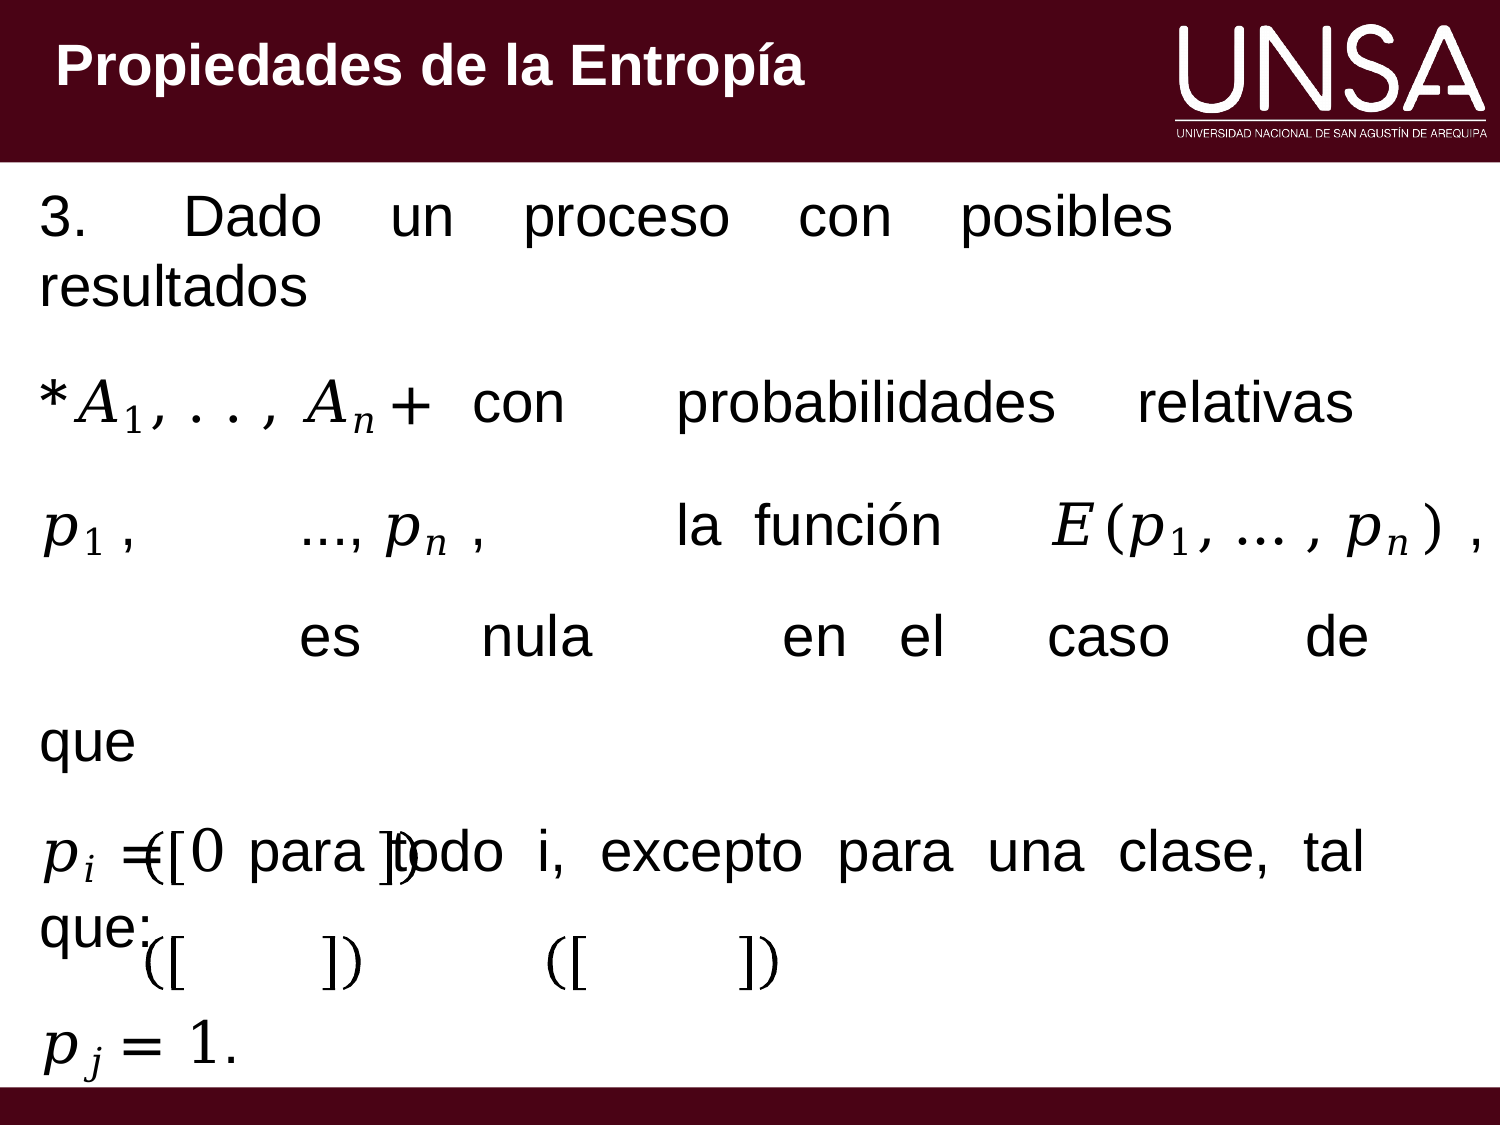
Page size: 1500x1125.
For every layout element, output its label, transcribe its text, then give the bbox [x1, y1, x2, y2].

text_box 3. Dado un proceso con posibles resultados *𝐴1, . . , 𝐴𝑛+ con probabilidades relativas 𝑝1 , ..., 𝑝𝑛 , la función 𝐸(𝑝1, … , 𝑝𝑛) , es nula en el caso de que 𝑝𝑖 = 0 para todo i, excepto para una clase, tal que: 𝑝𝑗 = 1. Se puede decir que: 𝑬𝒏𝒕 𝒌+, 𝒌 − = 𝟏 (ausencia total de homogeneidad) 𝑬𝒏𝒕 𝒑+, 𝟎 = 𝑬𝒏𝒕 𝟎, 𝒏 − = 𝟎 (homogeneidad total) [12, 140, 1498, 1125]
picture [1175, 24, 1487, 138]
title Propiedades de la Entropía [53, 25, 811, 140]
